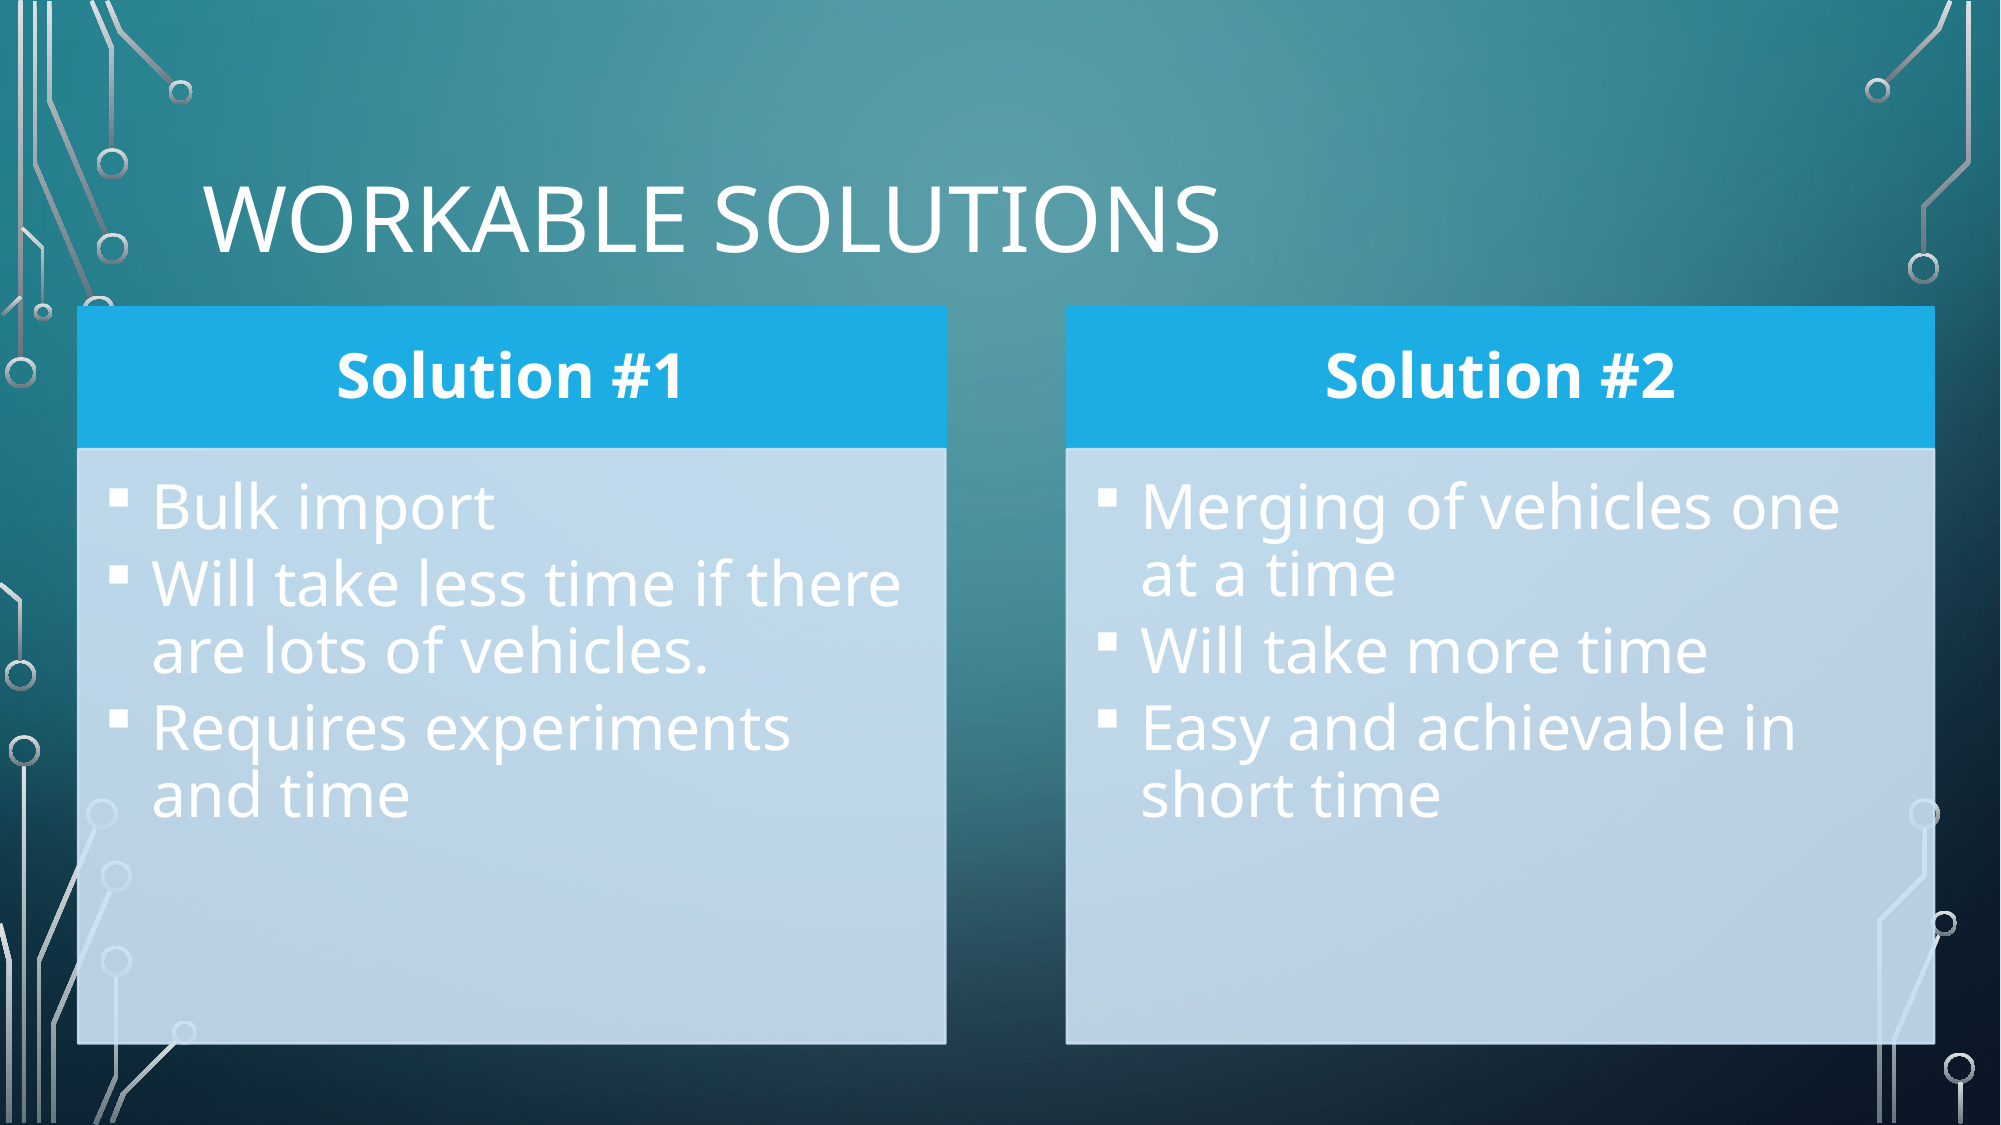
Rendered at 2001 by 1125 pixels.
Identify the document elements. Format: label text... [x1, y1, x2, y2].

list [77, 306, 1935, 1045]
title Workable Solutions [187, 101, 1813, 306]
